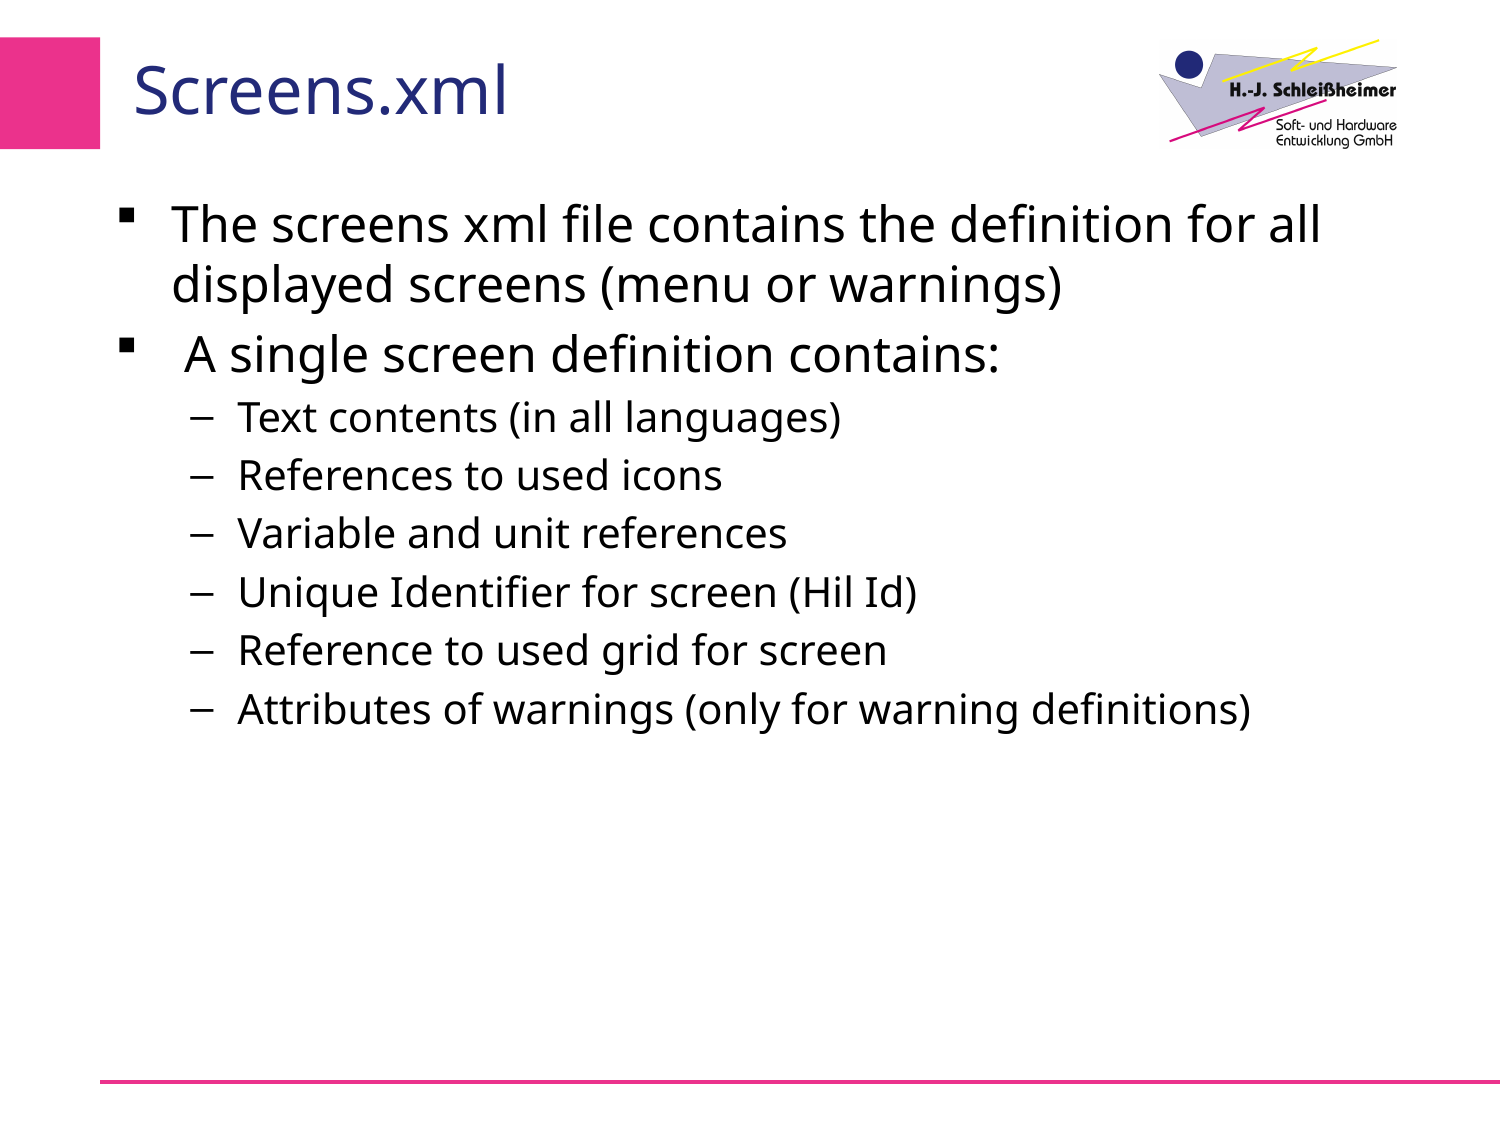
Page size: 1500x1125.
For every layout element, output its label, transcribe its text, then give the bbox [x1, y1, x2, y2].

title Screens.xml [133, 23, 1152, 152]
picture [1159, 39, 1397, 149]
list The screens xml file contains the definition for all displayed screens (menu or warnings) A single screen definition contains: Text contents (in all languages) References to used icons Variable and unit references Unique Identifier for screen (Hil Id) Reference to used grid for screen Attributes of warnings (only for warning definitions) [100, 184, 1400, 1047]
